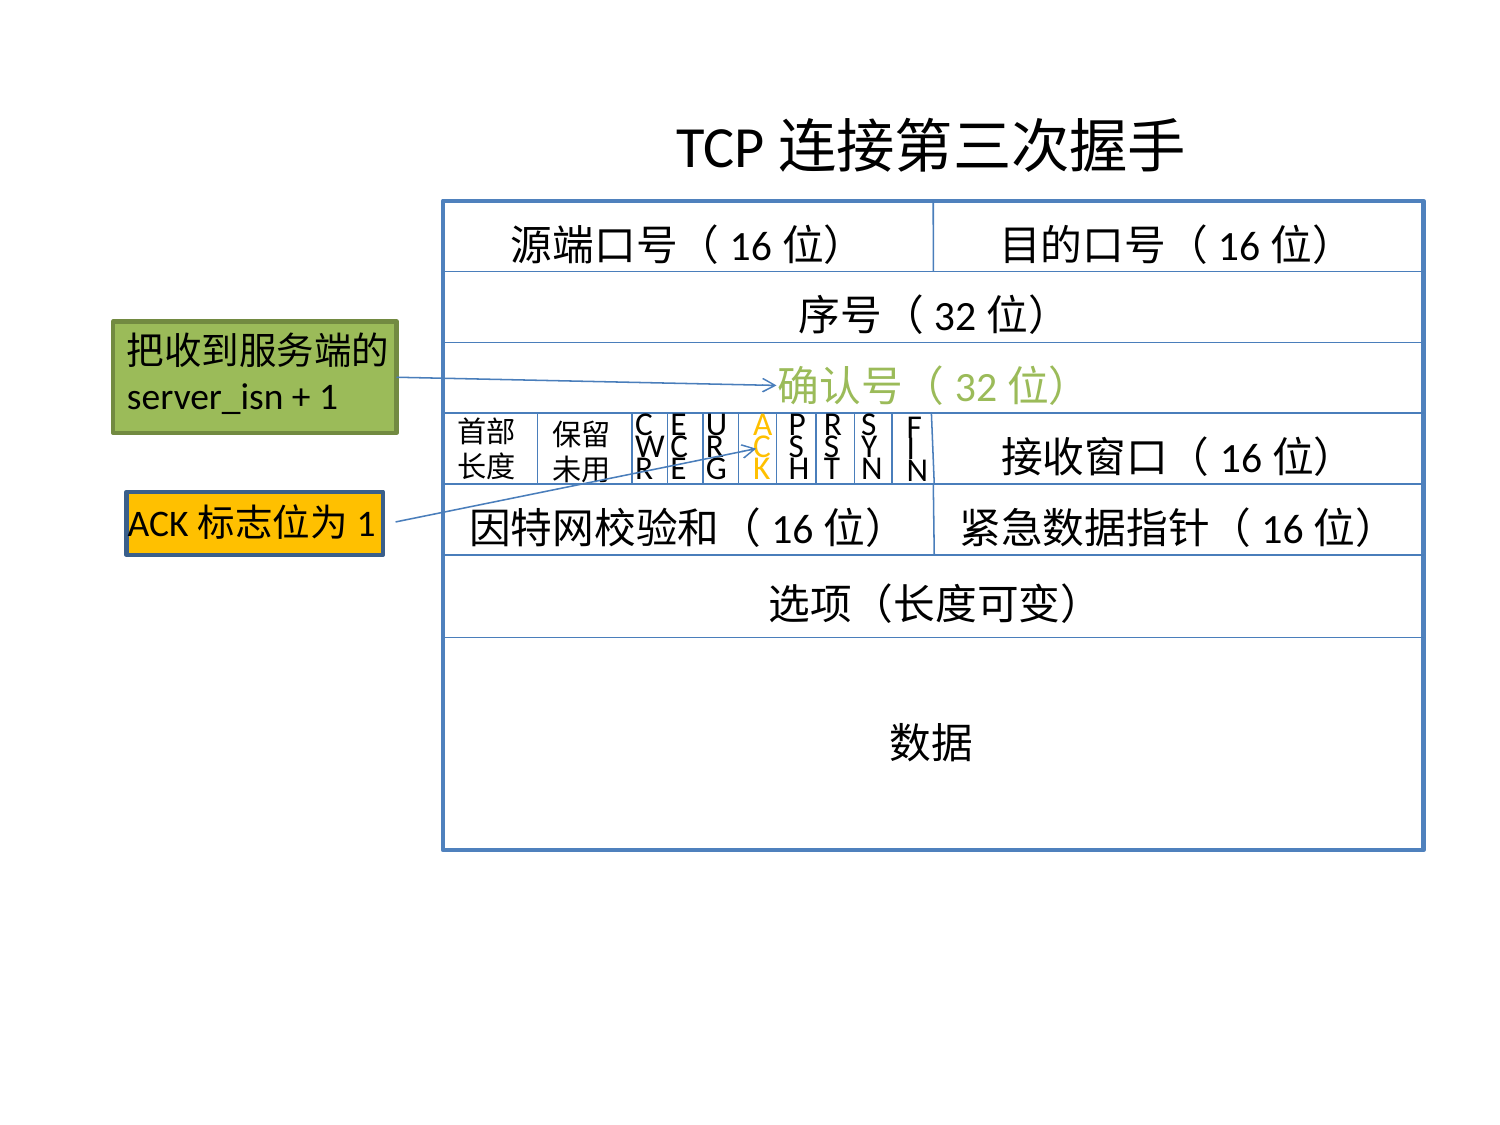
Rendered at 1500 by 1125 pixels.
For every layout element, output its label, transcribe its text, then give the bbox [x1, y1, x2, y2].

text_box SYN [858, 421, 876, 483]
text_box 因特网校验和（16位） [443, 494, 927, 554]
text_box ECE [655, 421, 663, 447]
text_box 首部长度 [443, 405, 538, 415]
text_box 数据 [443, 659, 1420, 775]
text_box 选项（长度可变） [446, 570, 1424, 636]
text_box PSH [780, 421, 809, 483]
text_box 紧急数据指针（16位） [939, 494, 1424, 554]
text_box 保留未用 [537, 408, 633, 412]
text_box [124, 552, 385, 557]
text_box 保留未用 [542, 421, 620, 447]
text_box URG [707, 421, 727, 447]
text_box [441, 199, 1426, 852]
text_box CWR [620, 421, 627, 447]
text_box ECE [672, 421, 691, 447]
text_box RST [821, 421, 845, 483]
text_box FIN [896, 421, 926, 483]
text_box 目的口号（16位） [938, 210, 1422, 271]
text_box 源端口号（16位） [443, 210, 928, 271]
text_box ACK [743, 421, 772, 483]
text_box 序号（32位） [444, 281, 1424, 347]
text_box 接收窗口（16位） [938, 423, 1424, 489]
text_box ACK标志位为1 [113, 491, 397, 552]
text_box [395, 448, 757, 523]
text_box 把收到服务端的server_isn + 1 [112, 319, 417, 469]
text_box URG [691, 421, 698, 447]
text_box 确认号（32位） [444, 352, 1424, 412]
text_box CWR [637, 421, 655, 447]
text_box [396, 376, 777, 386]
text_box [931, 412, 935, 485]
text_box TCP连接第三次握手 [443, 101, 1420, 187]
text_box 首部长度 [443, 417, 533, 447]
